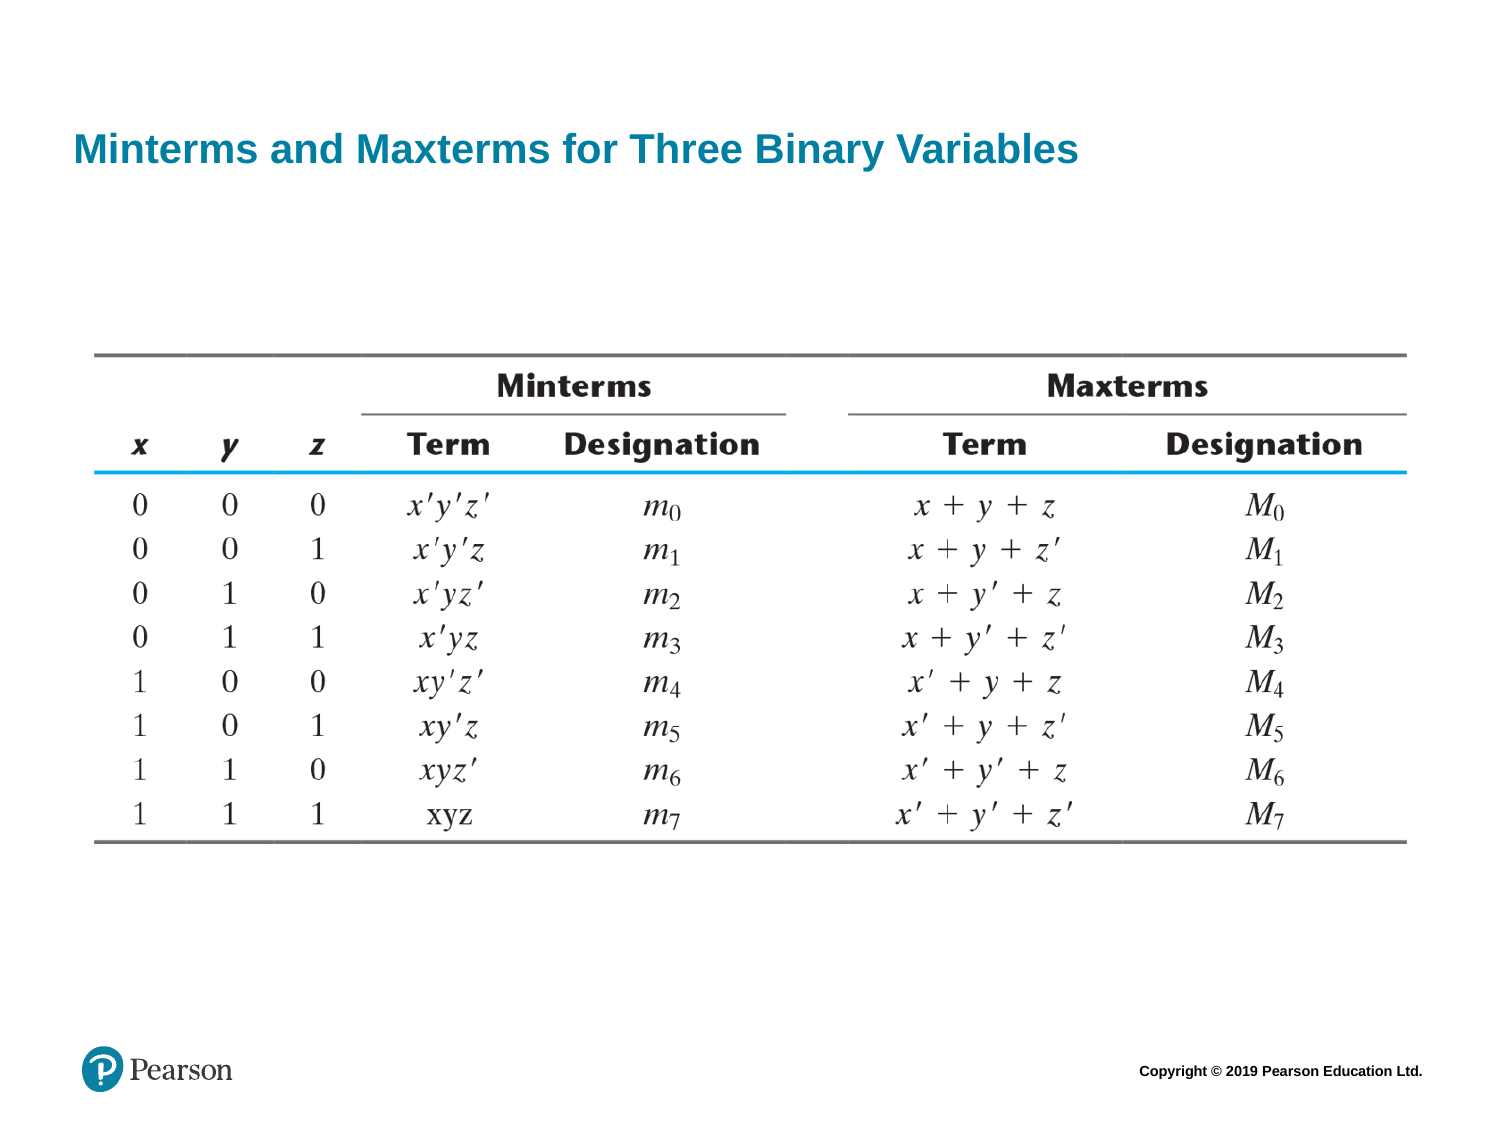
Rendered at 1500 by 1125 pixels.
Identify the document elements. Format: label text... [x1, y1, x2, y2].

picture [89, 349, 1411, 848]
title Minterms and Maxterms for Three Binary Variables [73, 71, 1450, 227]
